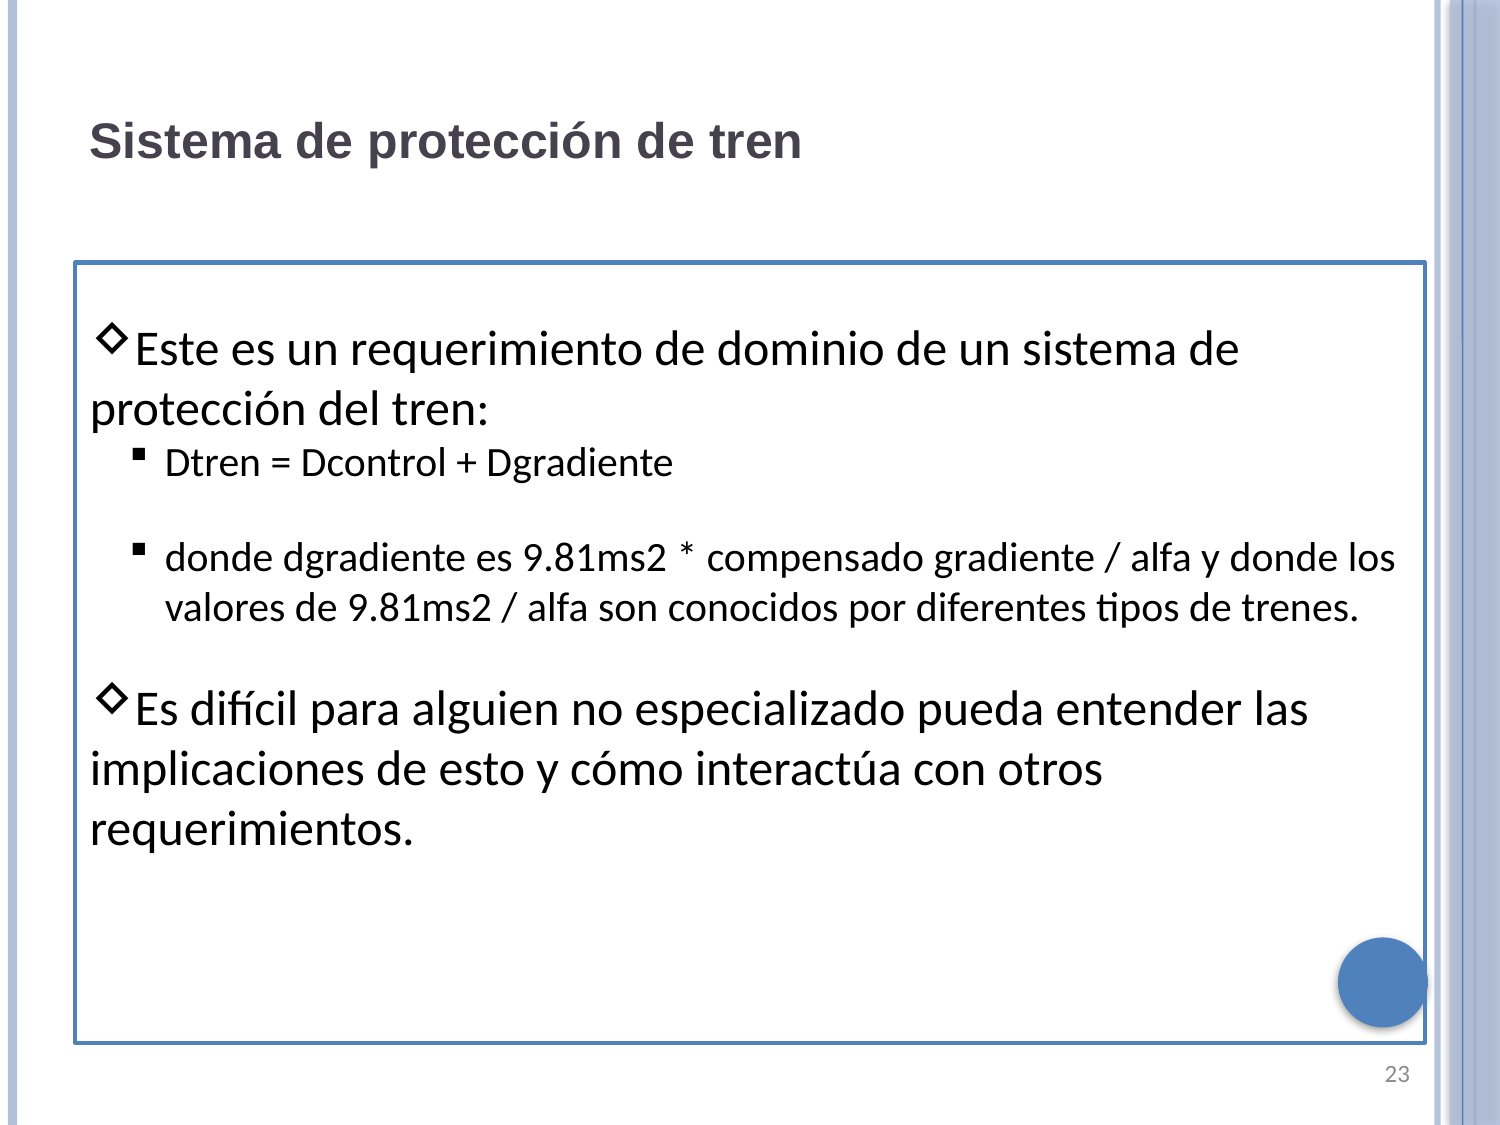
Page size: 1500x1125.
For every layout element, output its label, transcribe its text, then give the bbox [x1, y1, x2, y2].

text_box 23 [1074, 1042, 1425, 1103]
text_box Este es un requerimiento de dominio de un sistema de protección del tren: Dtren = Dcontrol + Dgradiente donde dgradiente es 9.81ms2 * compensado gradiente / alfa y donde los valores de 9.81ms2 / alfa son conocidos por diferentes tipos de trenes. Es difícil para alguien no especializado pueda entender las implicaciones de esto y cómo interactúa con otros requerimientos. [75, 262, 1425, 1043]
text_box Sistema de protección de tren [74, 45, 1272, 233]
